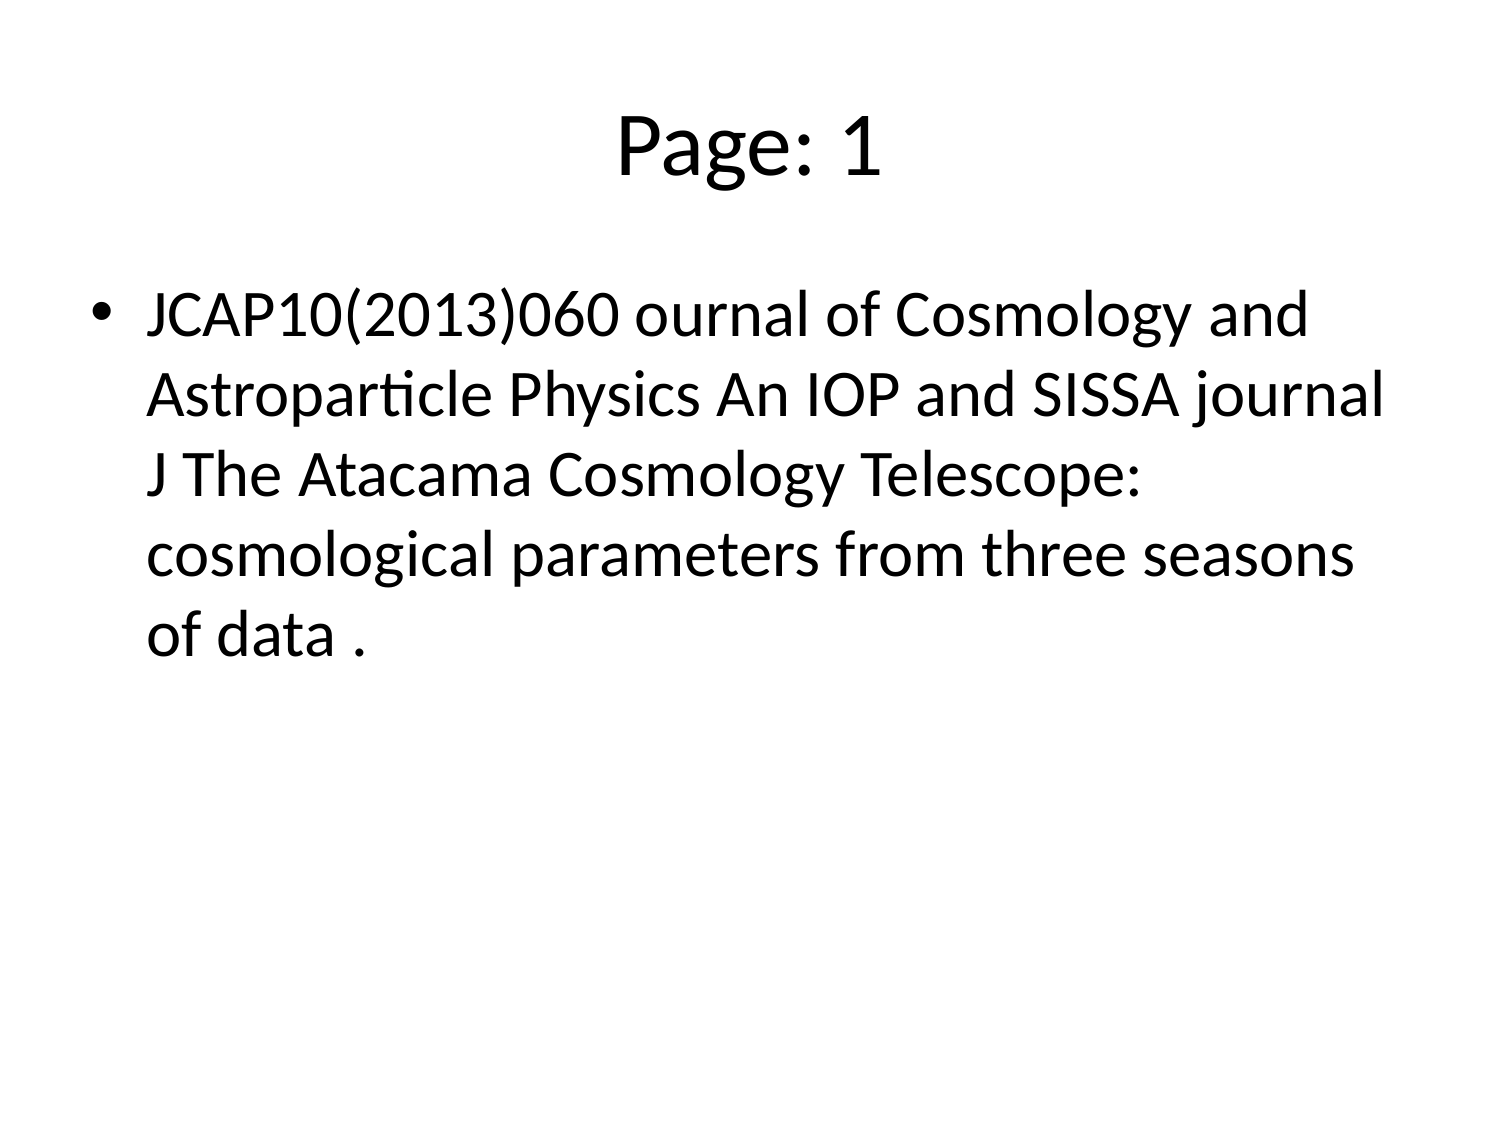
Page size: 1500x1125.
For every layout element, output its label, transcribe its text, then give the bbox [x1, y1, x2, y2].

title Page: 1 [75, 45, 1425, 233]
list JCAP10(2013)060 ournal of Cosmology and Astroparticle Physics An IOP and SISSA journal J The Atacama Cosmology Telescope: cosmological parameters from three seasons of data . [75, 262, 1425, 1005]
